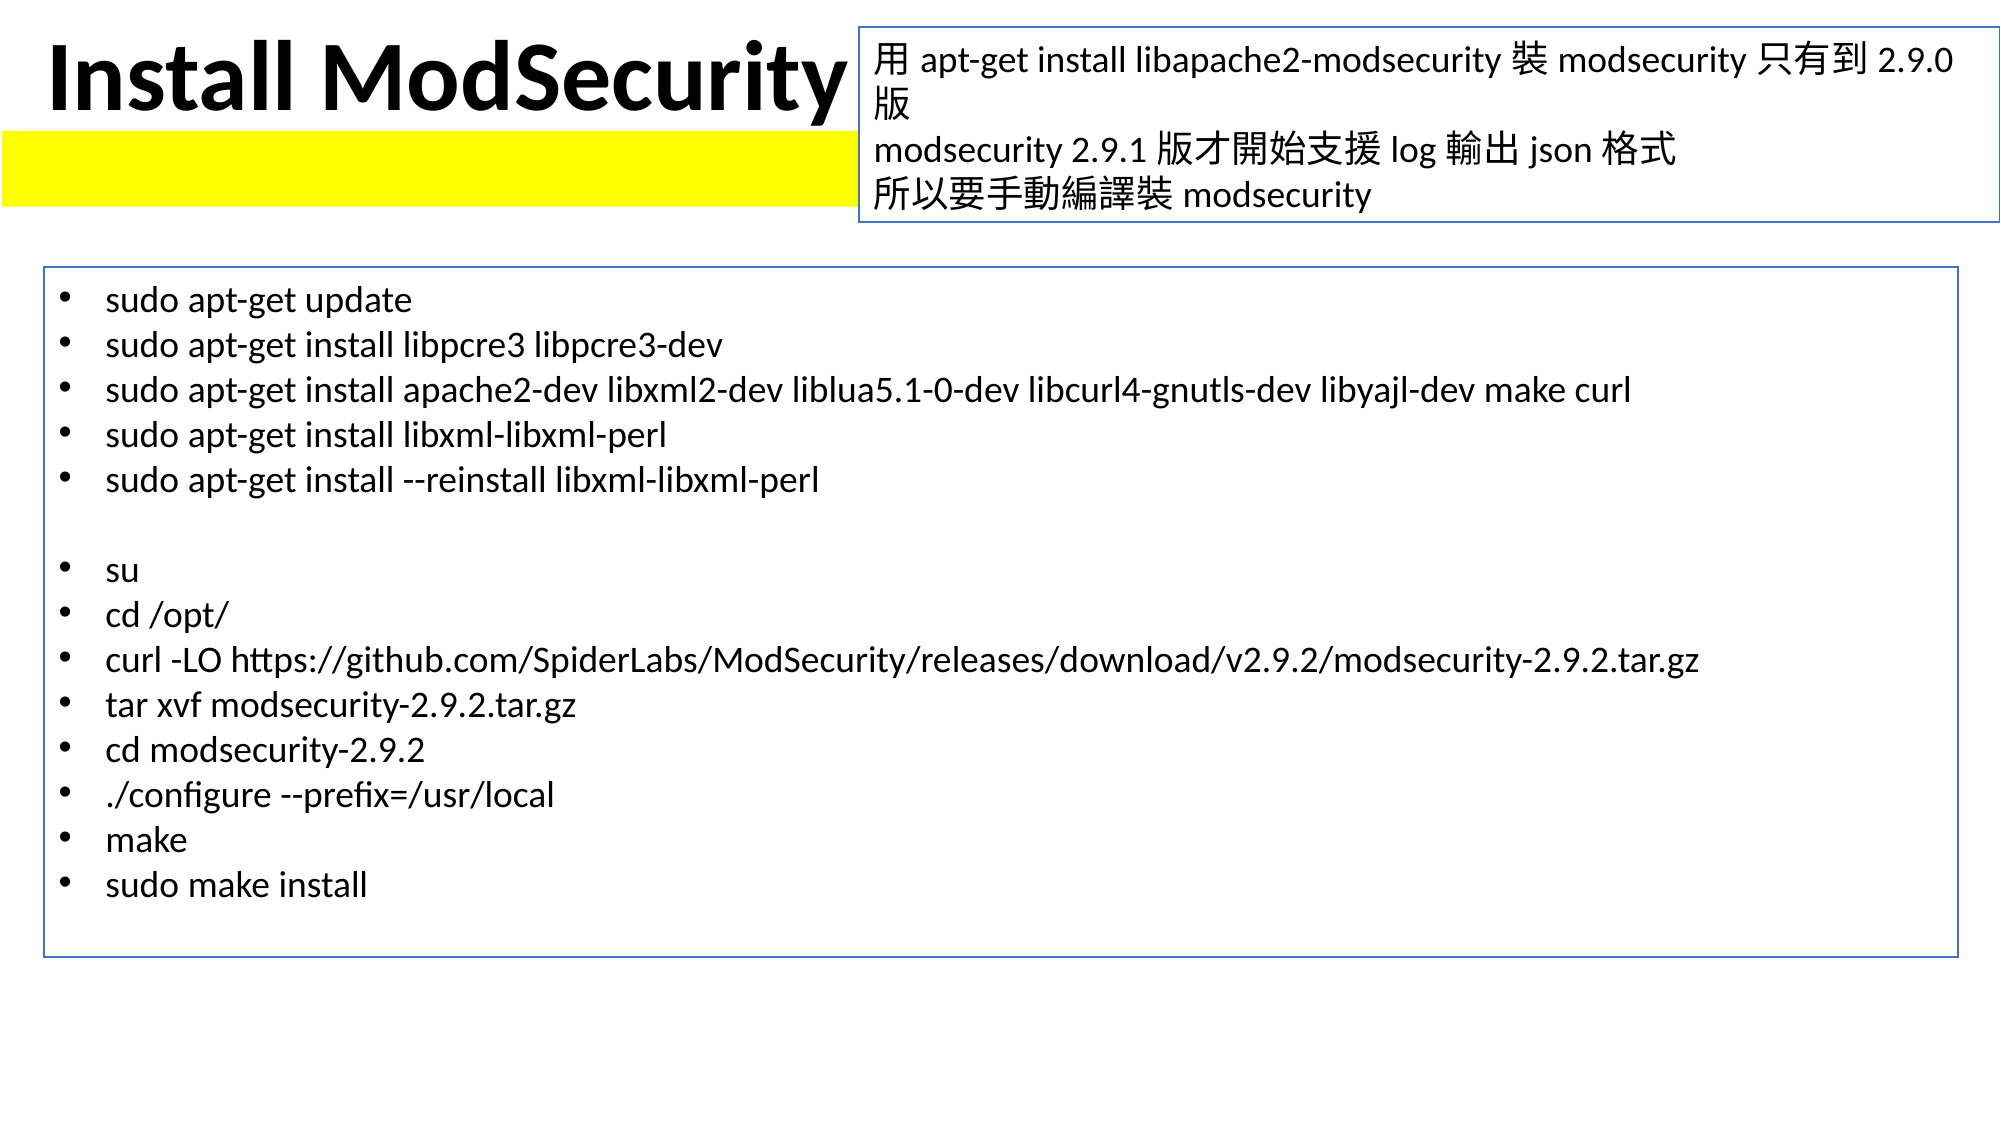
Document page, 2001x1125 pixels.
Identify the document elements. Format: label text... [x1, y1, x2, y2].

text_box 用apt-get install libapache2-modsecurity裝modsecurity只有到2.9.0版 modsecurity 2.9.1版才開始支援log輸出json格式 所以要手動編譯裝modsecurity [858, 26, 2000, 223]
text_box [1, 130, 858, 207]
text_box Install ModSecurity [31, 2, 865, 138]
text_box sudo apt-get update sudo apt-get install libpcre3 libpcre3-dev sudo apt-get install apache2-dev libxml2-dev liblua5.1-0-dev libcurl4-gnutls-dev libyajl-dev make curl sudo apt-get install libxml-libxml-perl sudo apt-get install --reinstall libxml-libxml-perl su cd /opt/ curl -LO https://github.com/SpiderLabs/ModSecurity/releases/download/v2.9.2/modsecurity-2.9.2.tar.gz tar xvf modsecurity-2.9.2.tar.gz cd modsecurity-2.9.2 ./configure --prefix=/usr/local make sudo make install [43, 266, 1959, 958]
